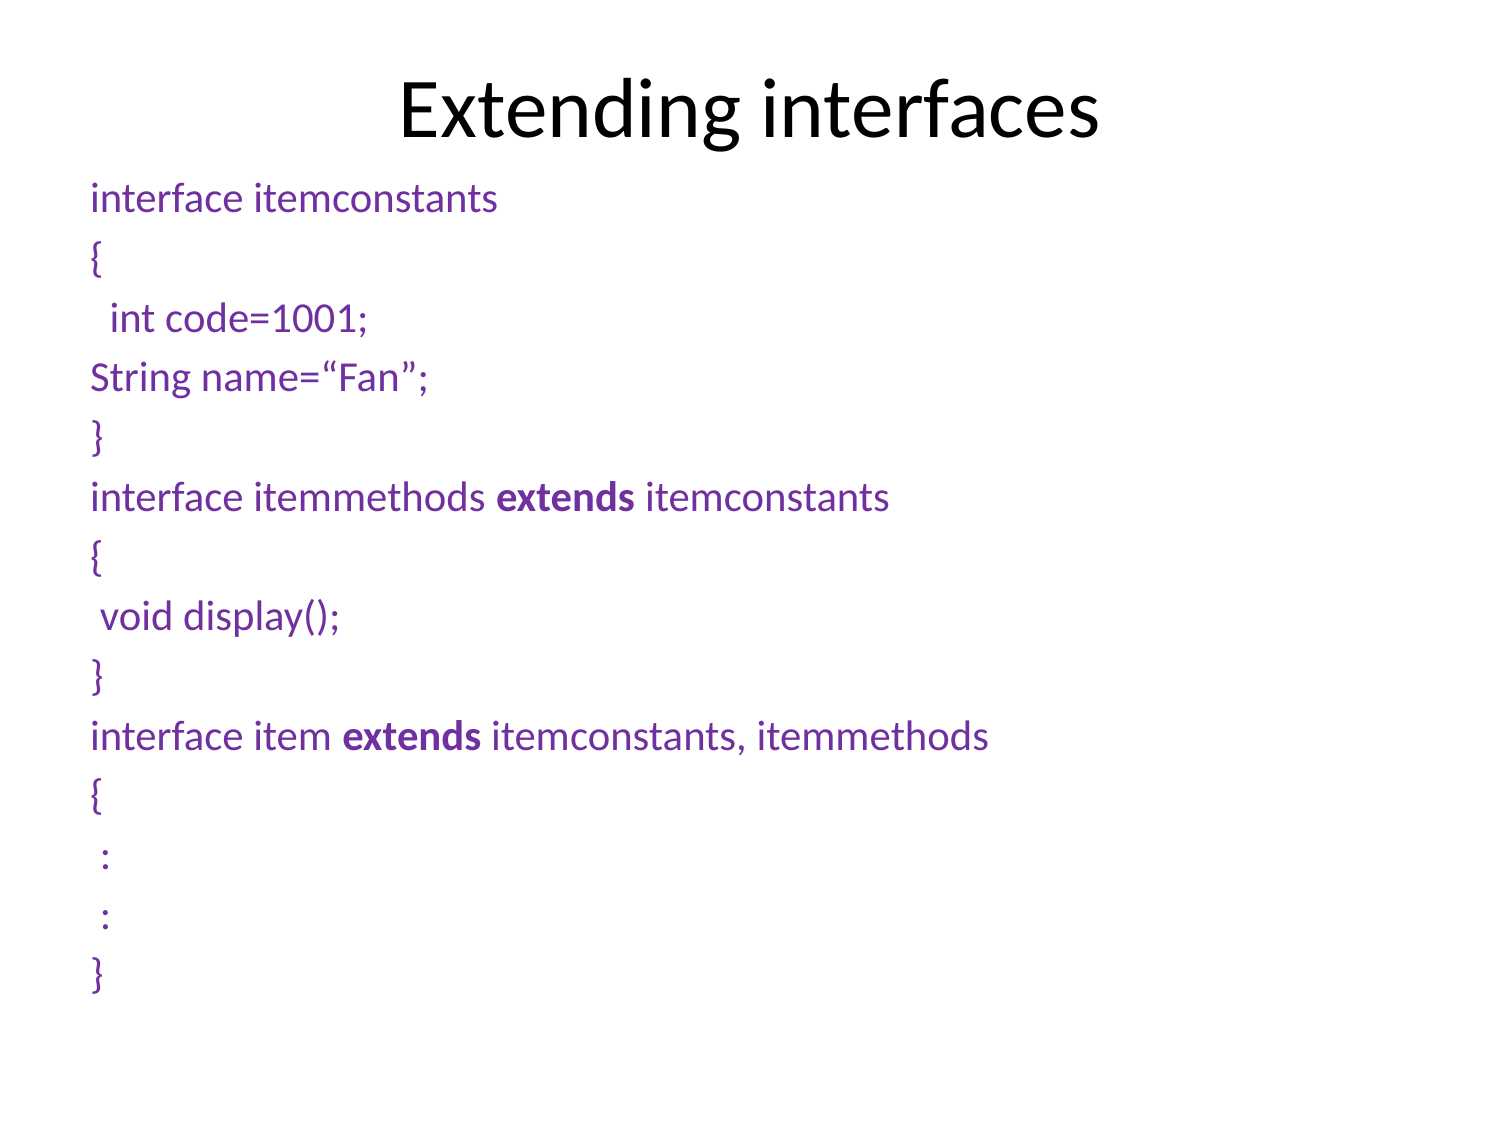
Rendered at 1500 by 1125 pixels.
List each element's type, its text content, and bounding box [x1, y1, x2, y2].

title Extending interfaces [75, 45, 1425, 162]
list interface itemconstants { int code=1001; String name=“Fan”; } interface itemmethods extends itemconstants { void display(); } interface item extends itemconstants, itemmethods { : : } [75, 162, 1425, 1005]
